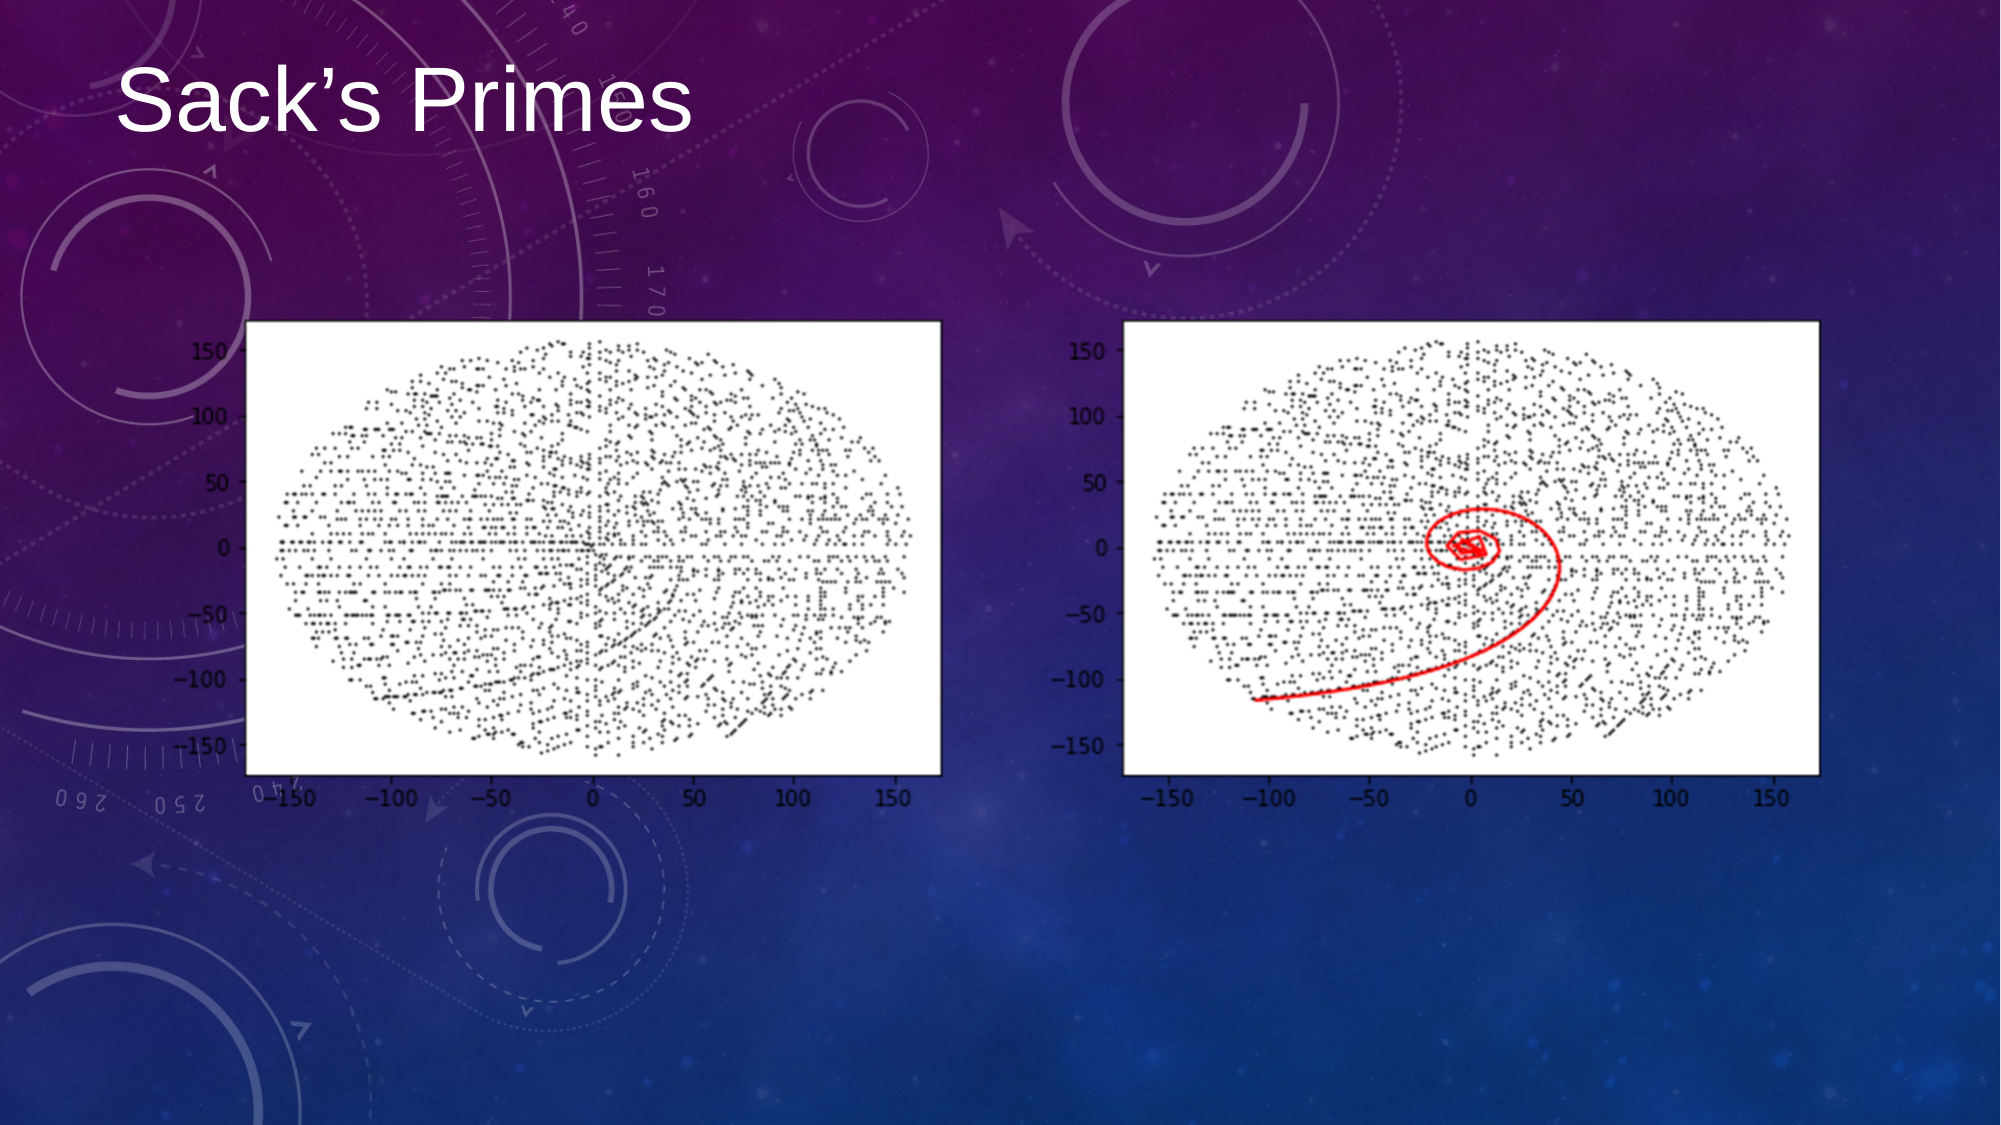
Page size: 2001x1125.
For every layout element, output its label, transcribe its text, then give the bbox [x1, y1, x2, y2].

picture [0, 0, 2001, 1125]
text_box Sack’s Primes [99, 44, 1900, 233]
